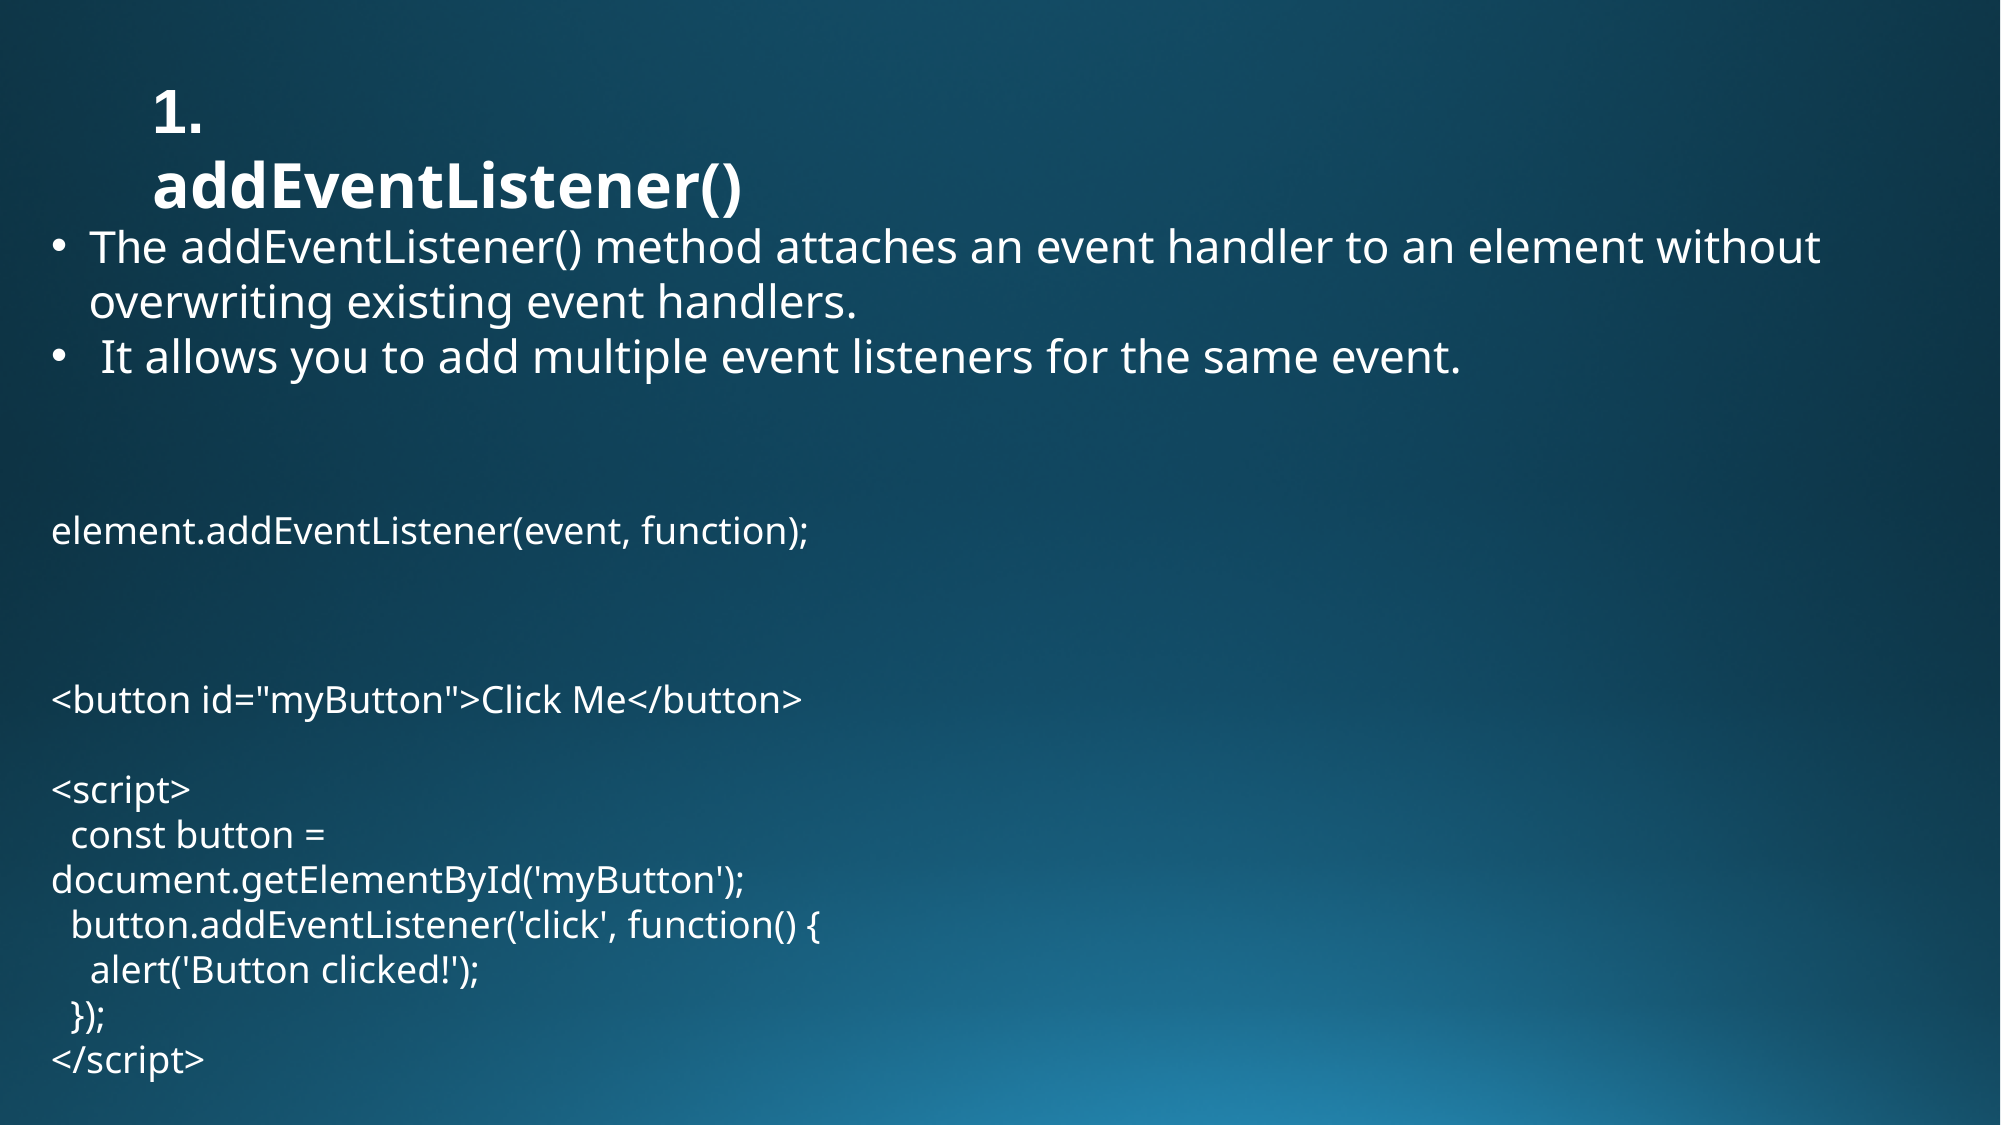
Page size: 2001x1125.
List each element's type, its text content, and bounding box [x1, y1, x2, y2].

text_box <button id="myButton">Click Me</button> <script> const button = document.getElementById('myButton'); button.addEventListener('click', function() { alert('Button clicked!'); }); </script> [36, 668, 1037, 1089]
list The addEventListener() method attaches an event handler to an element without overwriting existing event handlers. It allows you to add multiple event listeners for the same event. [36, 0, 2000, 627]
text_box element.addEventListener(event, function); [36, 499, 1037, 559]
picture [0, 0, 2001, 1125]
